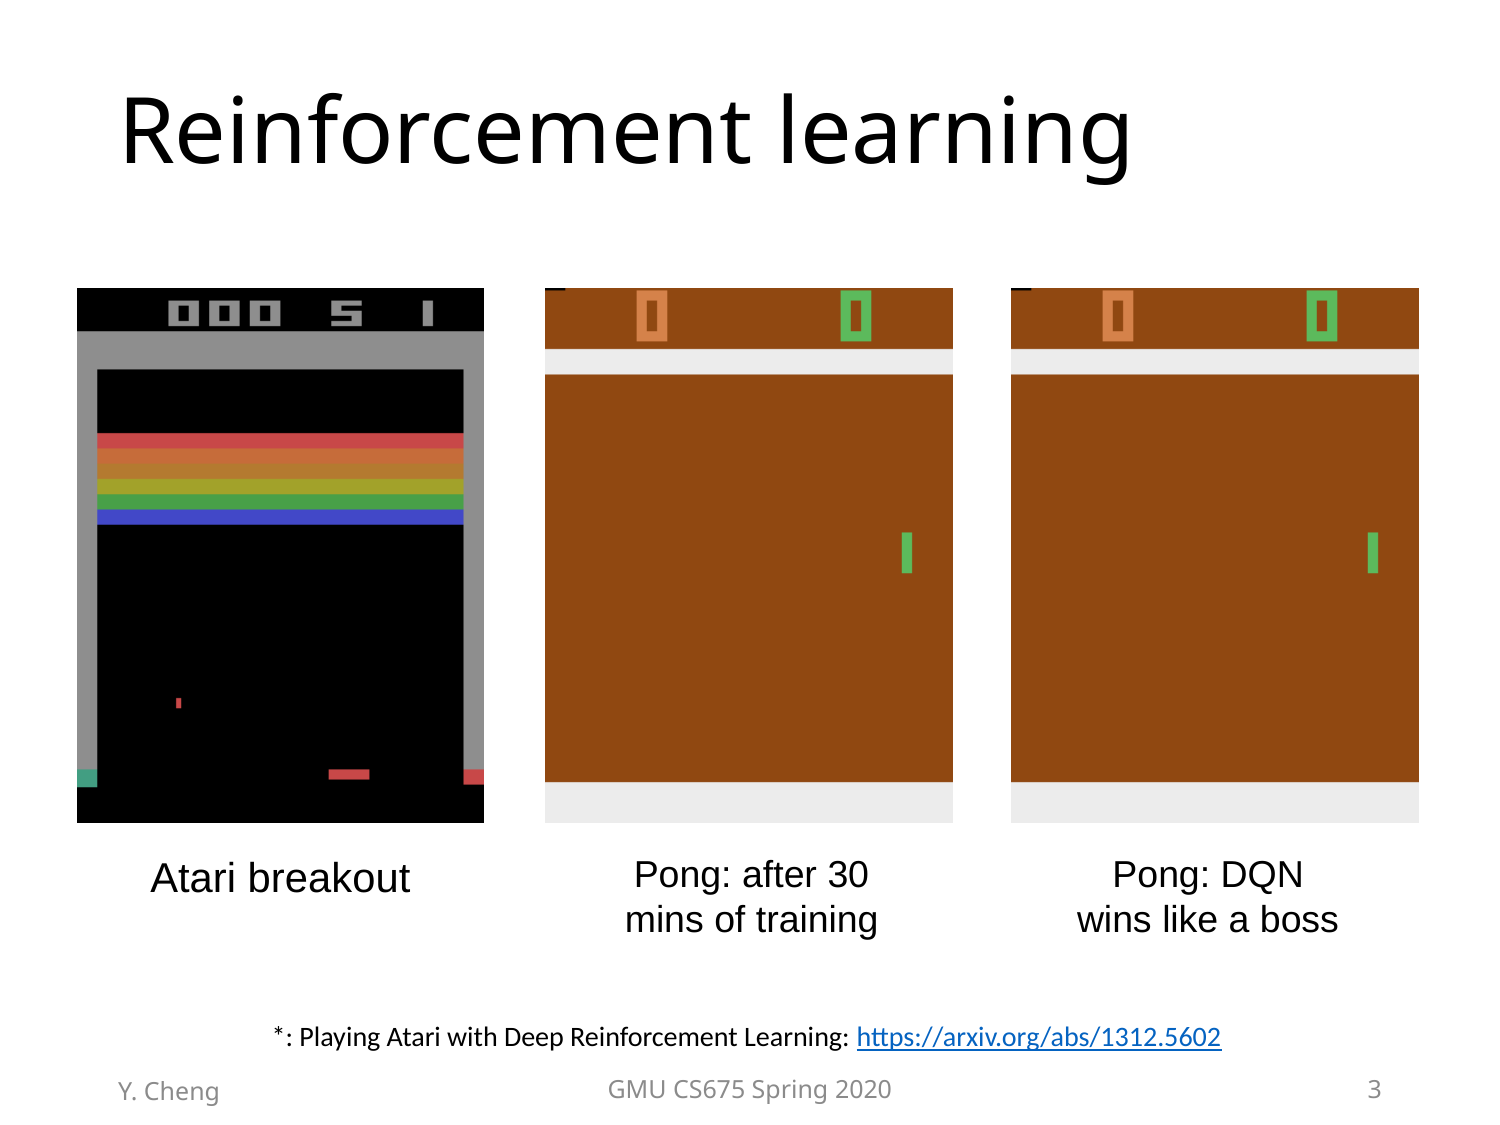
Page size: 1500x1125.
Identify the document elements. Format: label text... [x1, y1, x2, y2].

slide_number 3 [1059, 1060, 1397, 1121]
text_box Pong: after 30 mins of training [604, 842, 900, 948]
footer GMU CS675 Spring 2020 [496, 1060, 1004, 1121]
text_box Pong: DQN wins like a boss [1060, 842, 1356, 948]
picture [77, 288, 484, 823]
text_box Atari breakout [135, 842, 426, 908]
picture [545, 288, 953, 823]
text_box *: Playing Atari with Deep Reinforcement Learning: https://arxiv.org/abs/1312.5602 [256, 1011, 1243, 1060]
picture [1011, 288, 1419, 823]
title Reinforcement learning [103, 25, 1397, 243]
slide_number Y. Cheng [103, 1060, 441, 1121]
